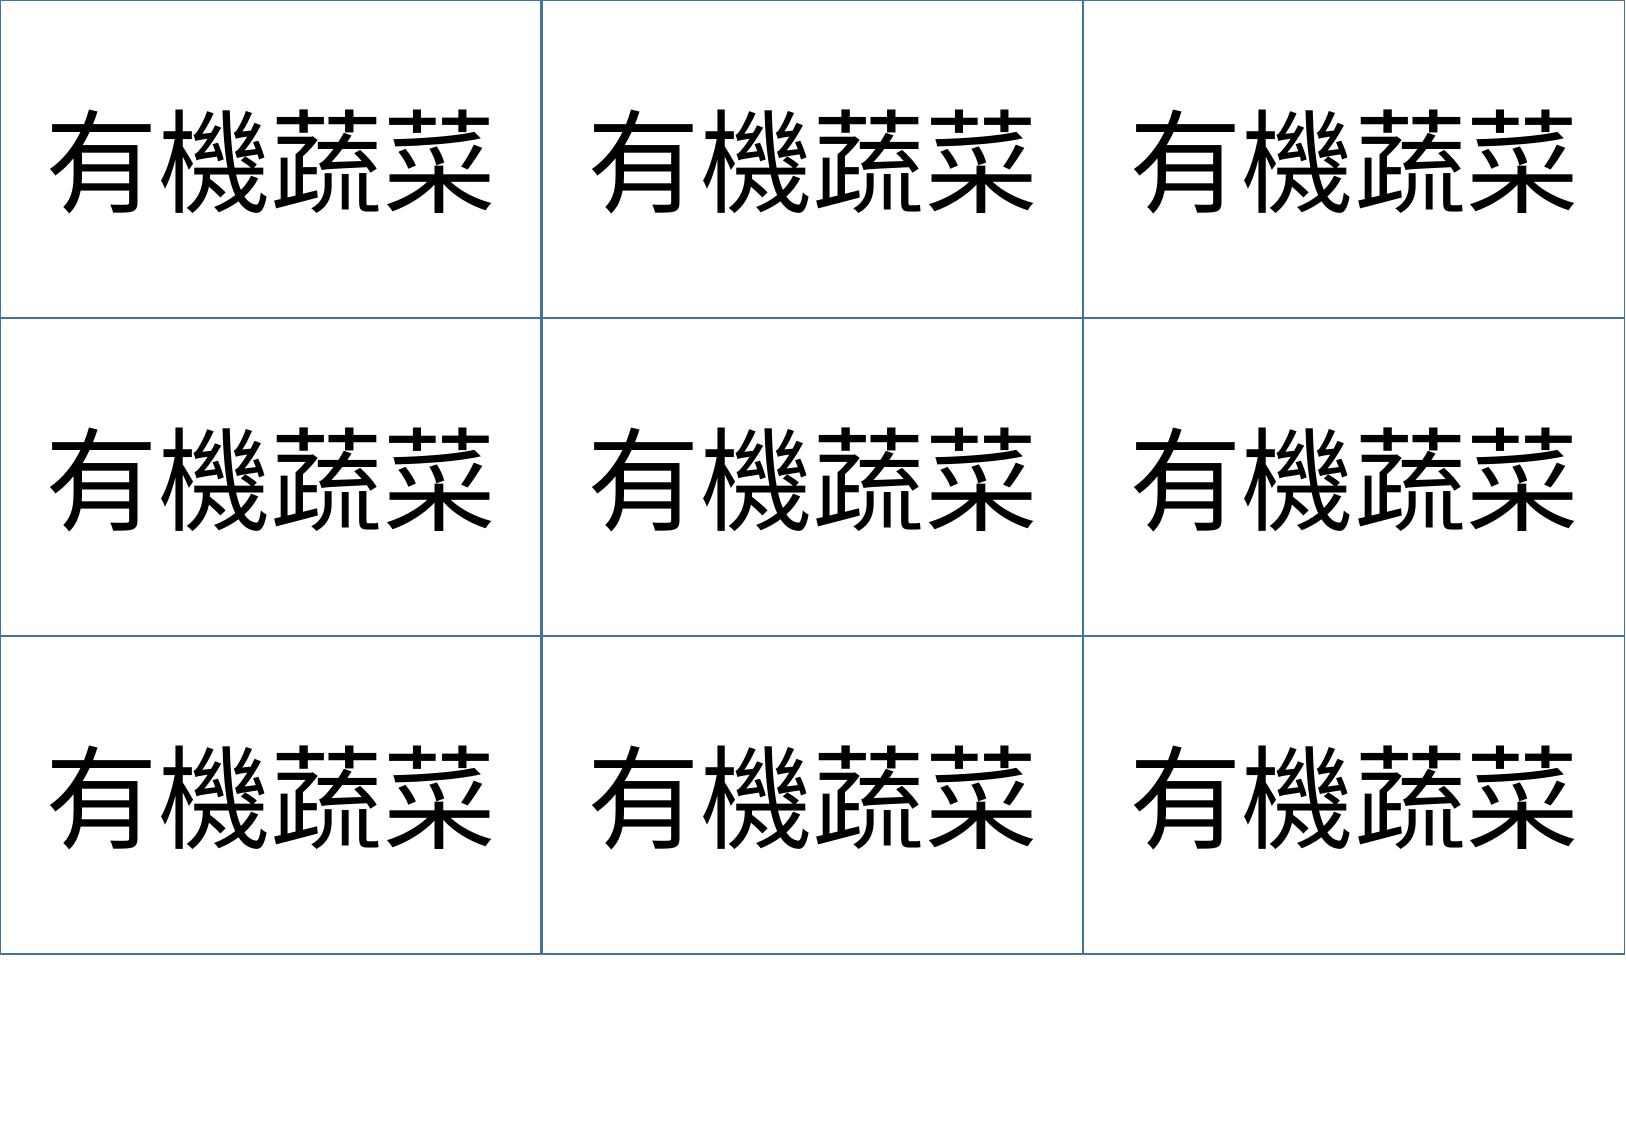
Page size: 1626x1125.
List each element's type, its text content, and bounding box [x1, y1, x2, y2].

text_box 有機蔬菜 [0, 0, 541, 317]
text_box 有機蔬菜 [1082, 635, 1625, 955]
text_box 有機蔬菜 [0, 635, 541, 955]
text_box 有機蔬菜 [541, 317, 1082, 635]
text_box 有機蔬菜 [1082, 0, 1625, 317]
text_box 有機蔬菜 [541, 635, 1082, 955]
text_box 有機蔬菜 [1082, 317, 1625, 635]
text_box 有機蔬菜 [541, 0, 1082, 317]
text_box 有機蔬菜 [0, 317, 541, 635]
